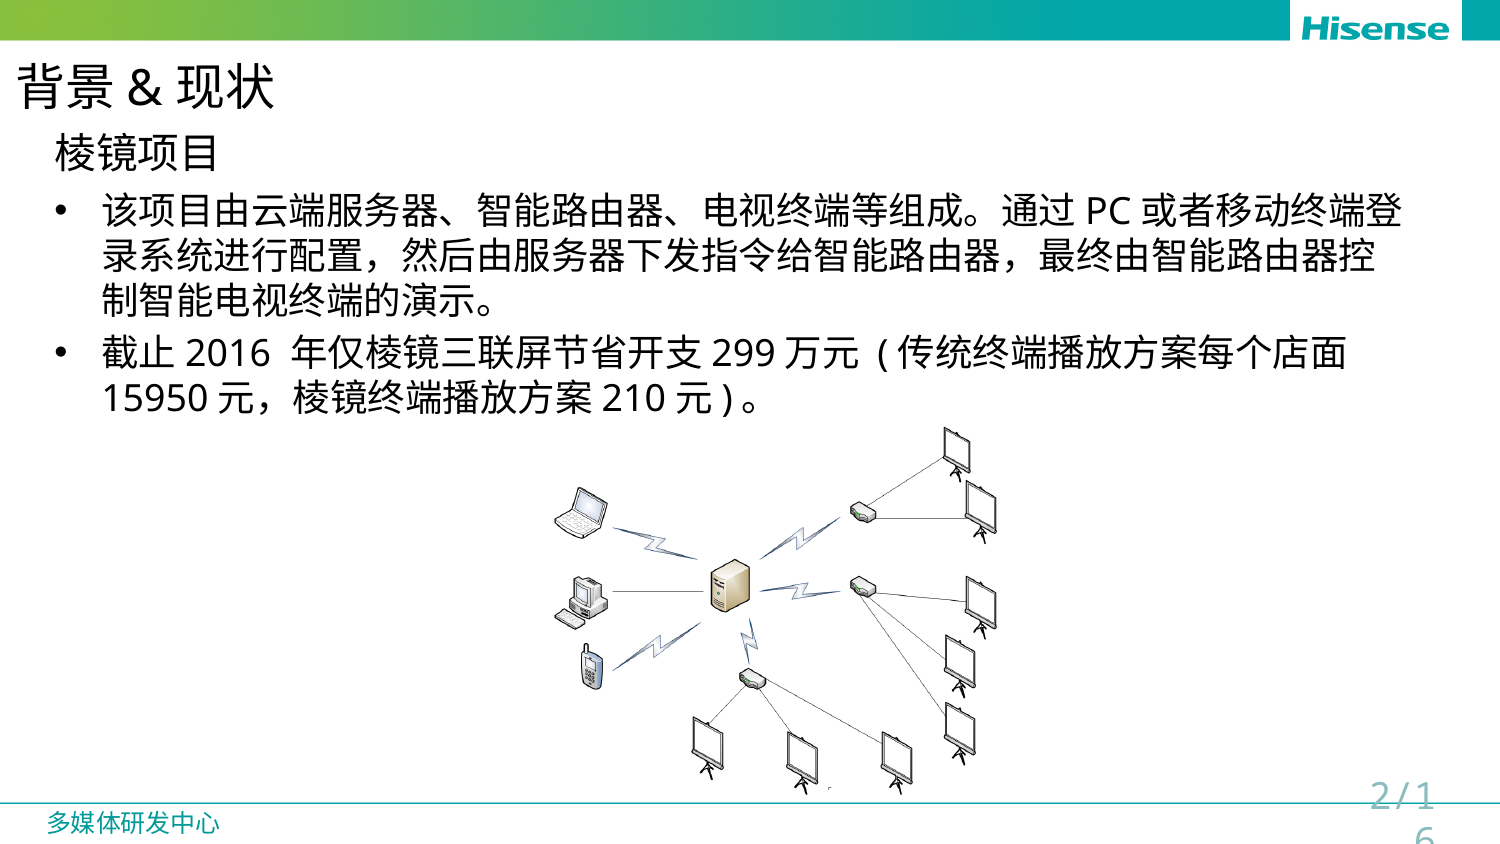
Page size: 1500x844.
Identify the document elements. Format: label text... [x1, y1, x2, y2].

slide_number 2/16 [1342, 786, 1452, 844]
picture [0, 0, 1500, 844]
list 该项目由云端服务器、智能路由器、电视终端等组成。通过PC或者移动终端登录系统进行配置，然后由服务器下发指令给智能路由器，最终由智能路由器控制智能电视终端的演示。 截止2016 年仅棱镜三联屏节省开支299万元 (传统终端播放方案每个店面15950元，棱镜终端播放方案210元)。 [39, 179, 1425, 430]
title 背景&现状 [0, 42, 1425, 129]
list 棱镜项目 [39, 118, 961, 179]
text_box 多媒体研发中心 [31, 800, 236, 844]
